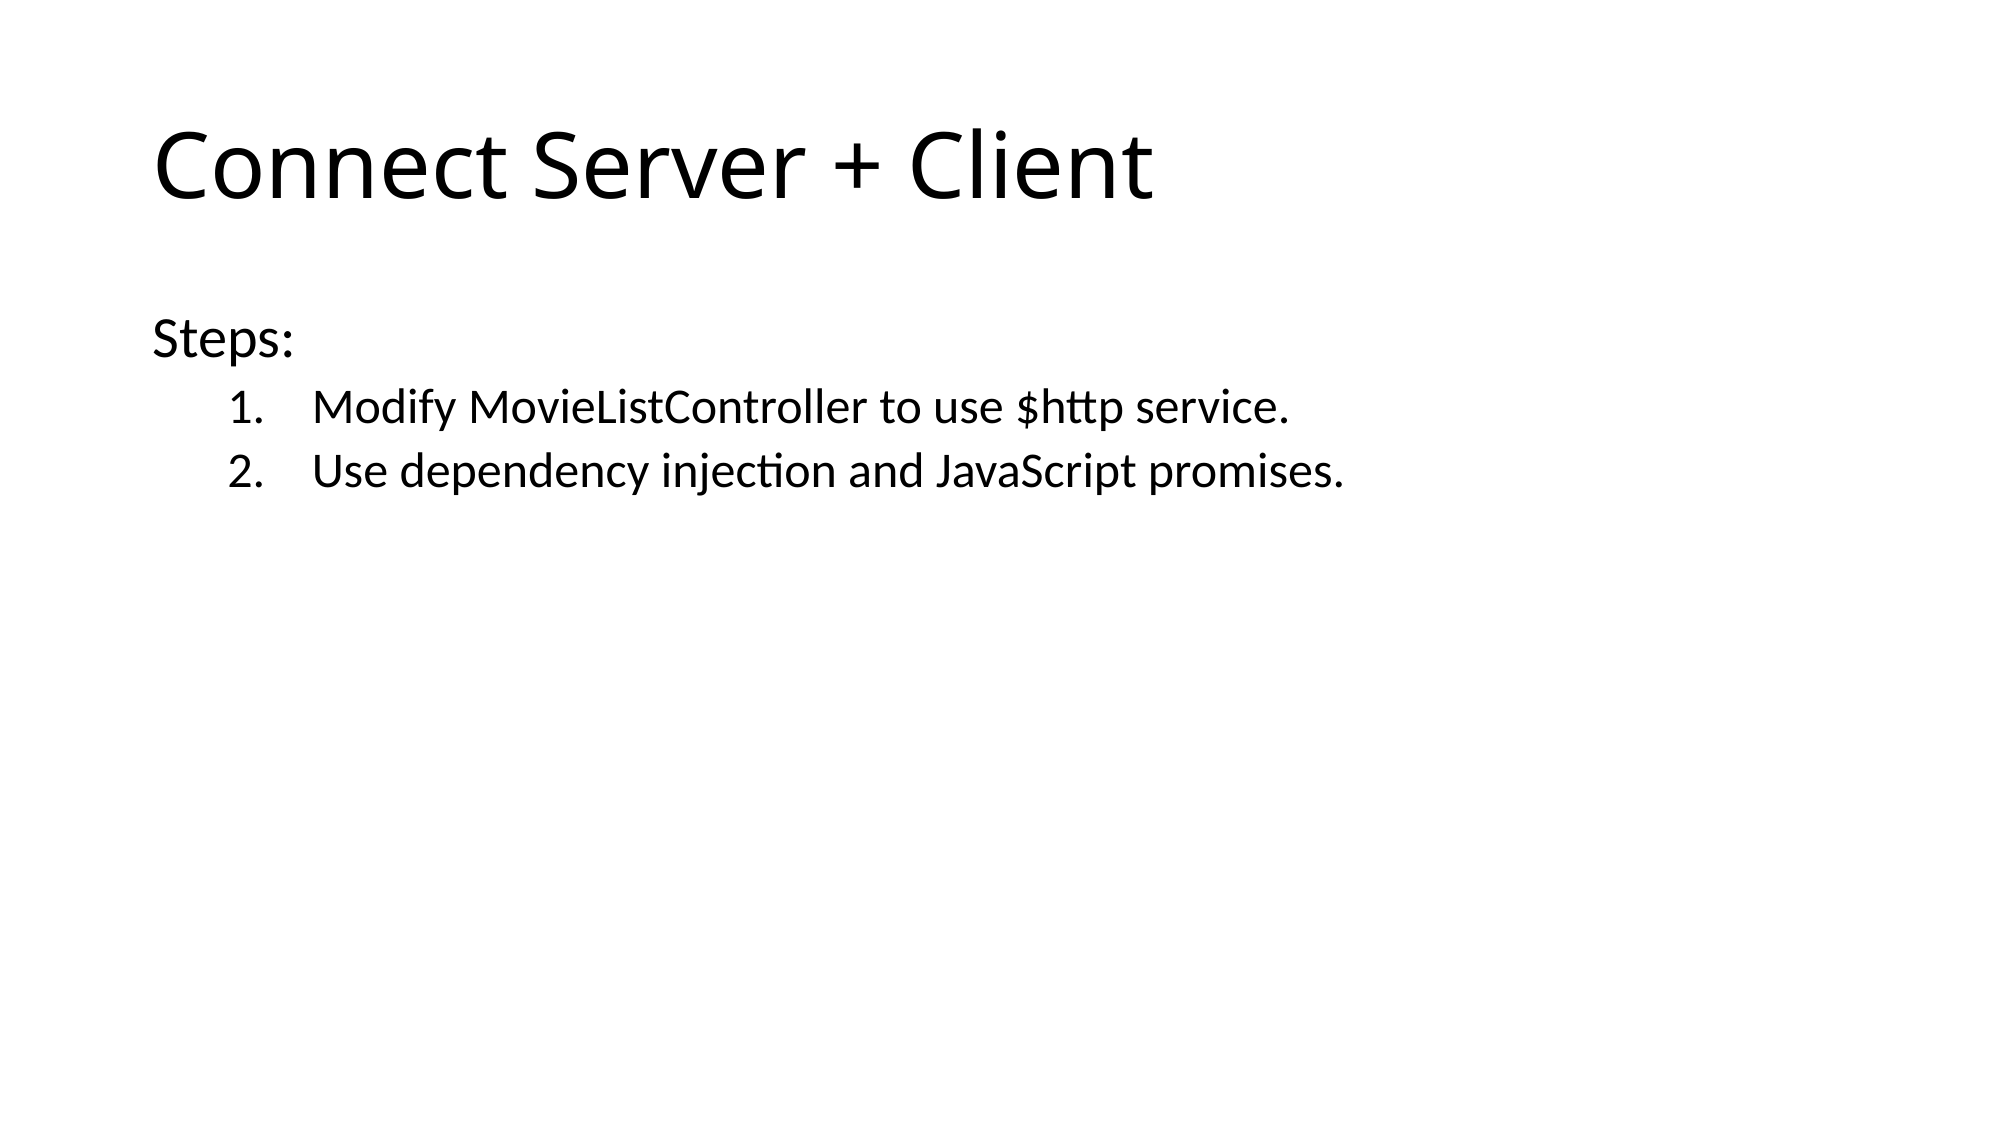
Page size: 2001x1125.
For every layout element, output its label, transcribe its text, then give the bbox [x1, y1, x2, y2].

list Steps: Modify MovieListController to use $http service. Use dependency injection and JavaScript promises. [137, 299, 1863, 1014]
title Connect Server + Client [137, 59, 1863, 278]
